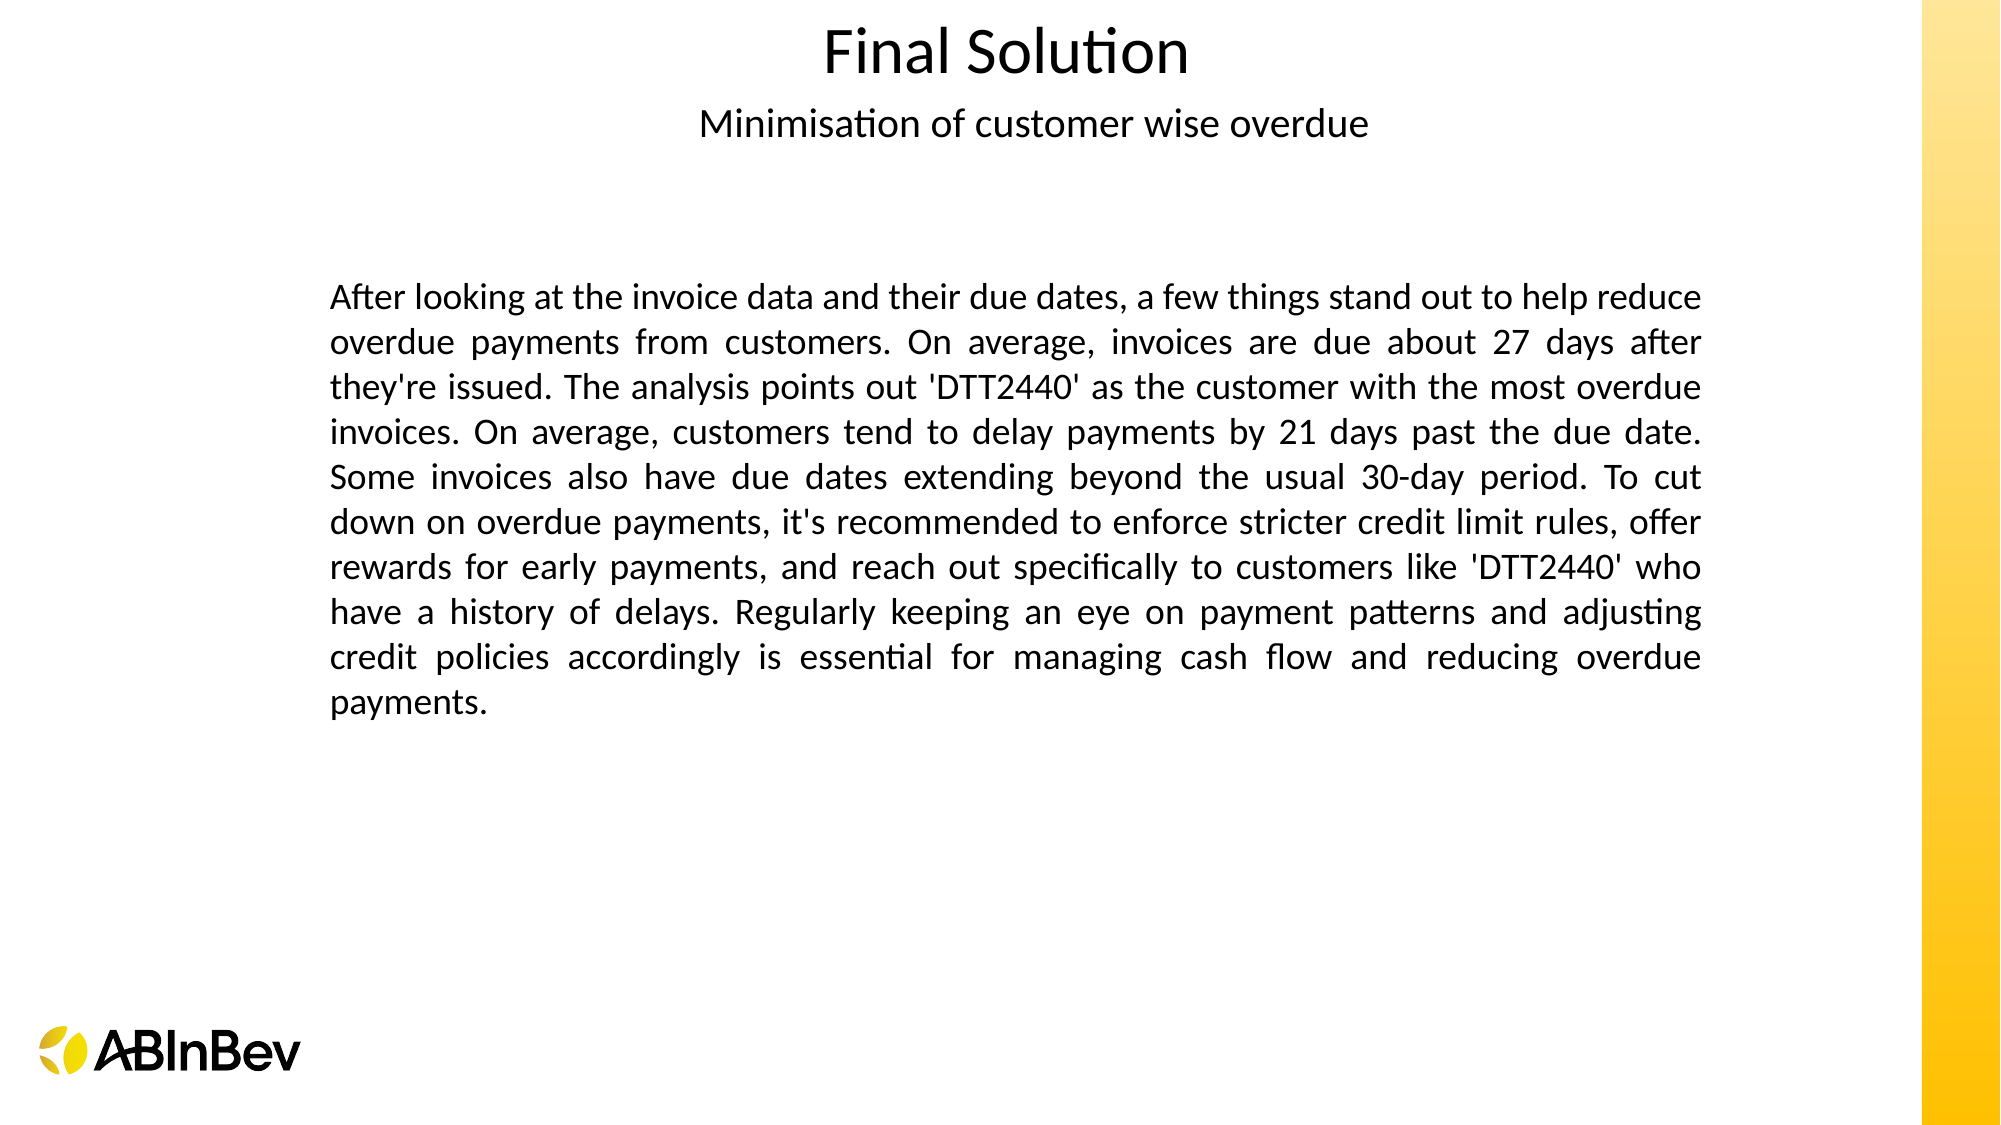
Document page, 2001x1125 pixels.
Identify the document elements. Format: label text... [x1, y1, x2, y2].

picture [39, 1026, 301, 1075]
text_box [1921, 0, 2000, 1125]
text_box After looking at the invoice data and their due dates, a few things stand out to help reduce overdue payments from customers. On average, invoices are due about 27 days after they're issued. The analysis points out 'DTT2440' as the customer with the most overdue invoices. On average, customers tend to delay payments by 21 days past the due date. Some invoices also have due dates extending beyond the usual 30-day period. To cut down on overdue payments, it's recommended to enforce stricter credit limit rules, offer rewards for early payments, and reach out specifically to customers like 'DTT2440' who have a history of delays. Regularly keeping an eye on payment patterns and adjusting credit policies accordingly is essential for managing cash flow and reducing overdue payments. [315, 264, 1719, 730]
text_box Final Solution [808, 0, 1483, 175]
text_box Minimisation of customer wise overdue [683, 88, 1398, 154]
